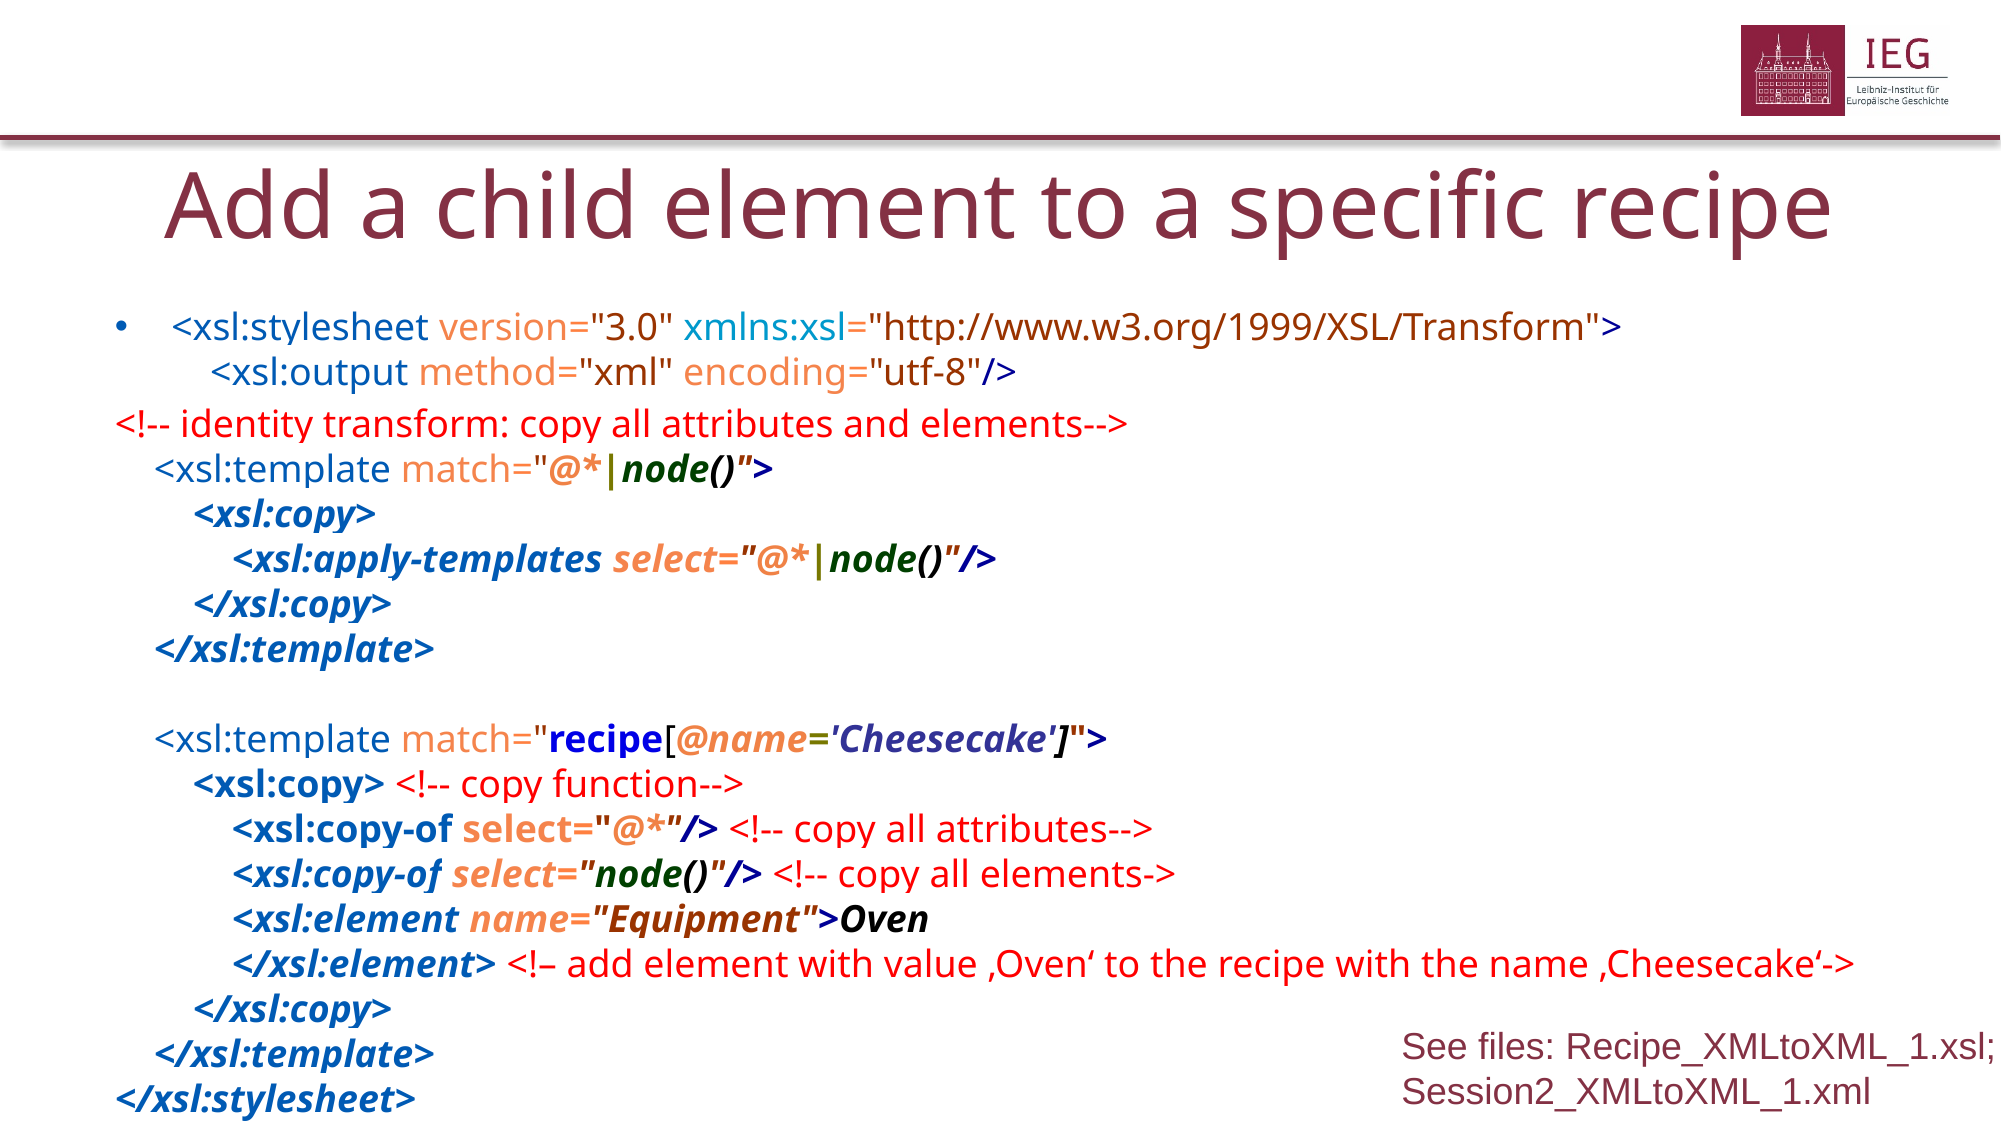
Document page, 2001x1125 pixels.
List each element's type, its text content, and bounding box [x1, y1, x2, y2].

picture [1741, 25, 1950, 116]
list <xsl:stylesheet version="3.0" xmlns:xsl="http://www.w3.org/1999/XSL/Transform"> <xsl:output method="xml" encoding="utf-8"/> <!-- identity transform: copy all attributes and elements--> <xsl:template match="@*|node()"> <xsl:copy> <xsl:apply-templates select="@*|node()"/> </xsl:copy> </xsl:template> <xsl:template match="recipe[@name='Cheesecake']"> <xsl:copy> <!-- copy function--> <xsl:copy-of select="@*"/> <!-- copy all attributes--> <xsl:copy-of select="node()"/> <!-- copy all elements-> <xsl:element name="Equipment">Oven </xsl:element> <!– add element with value ‚Oven‘ to the recipe with the name ‚Cheesecake‘-> </xsl:copy> </xsl:template> </xsl:stylesheet> [99, 295, 2000, 1068]
text_box See files: Recipe_XMLtoXML_1.xsl; Session2_XMLtoXML_1.xml [1386, 1014, 2000, 1120]
title Add a child element to a specific recipe [99, 107, 1900, 295]
